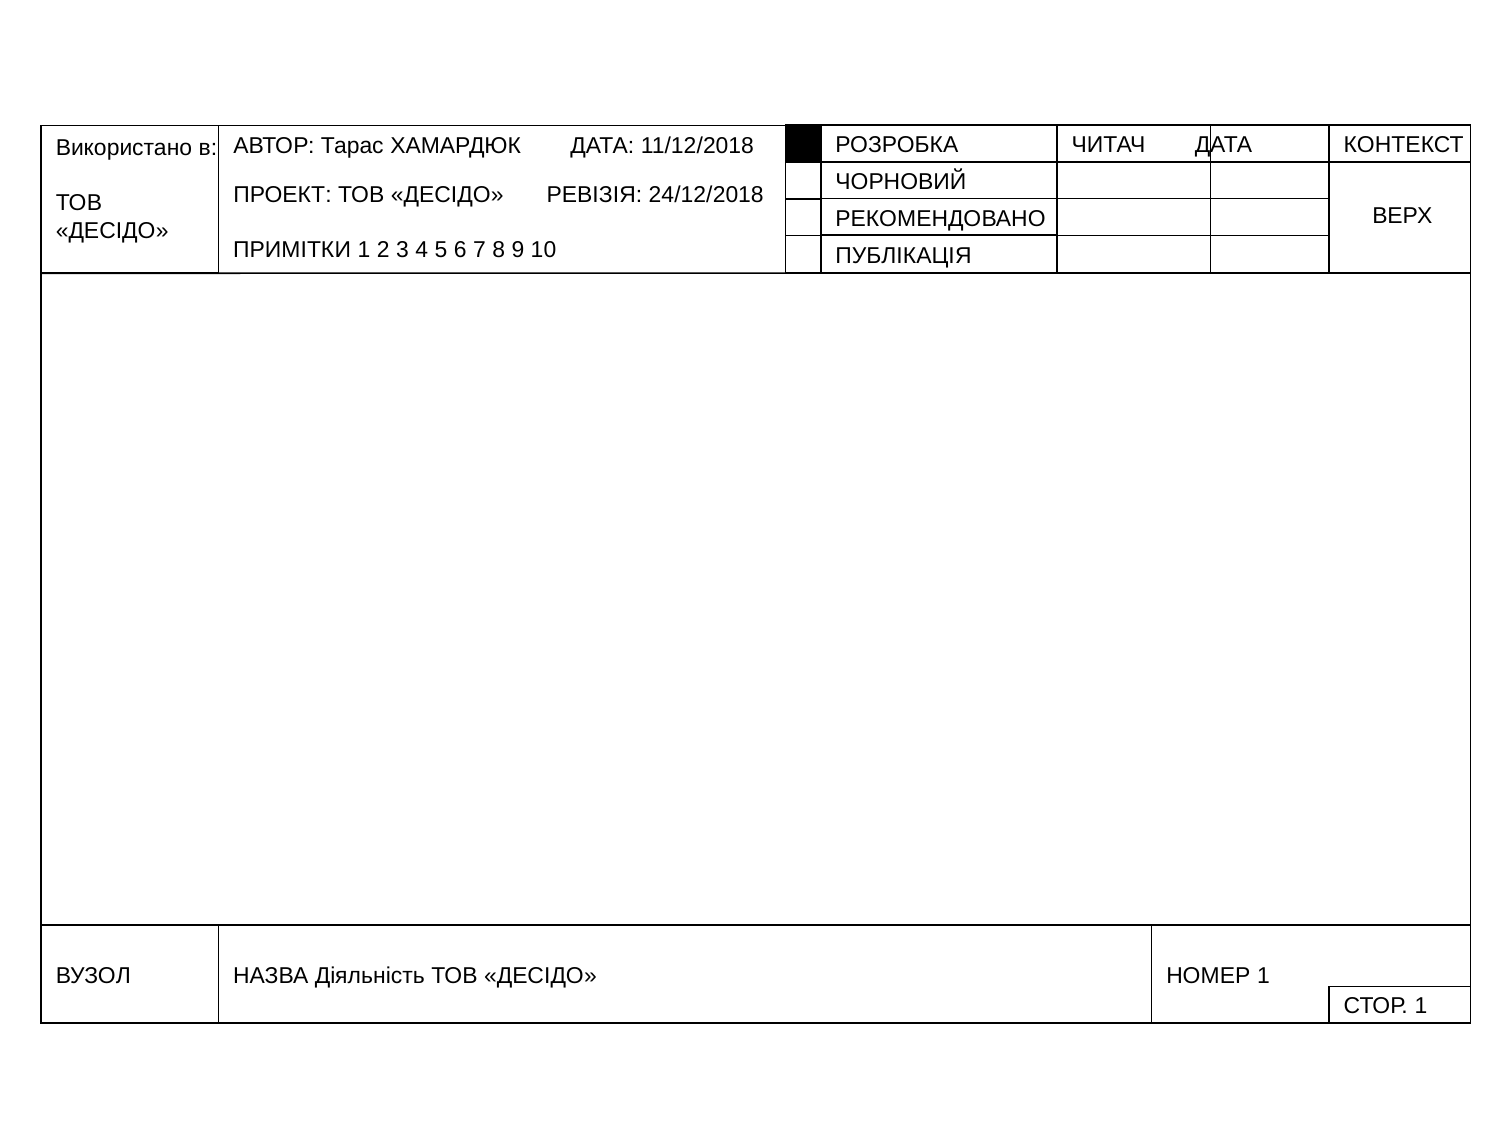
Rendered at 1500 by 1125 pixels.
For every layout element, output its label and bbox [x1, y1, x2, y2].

text_box [40, 124, 1471, 1024]
